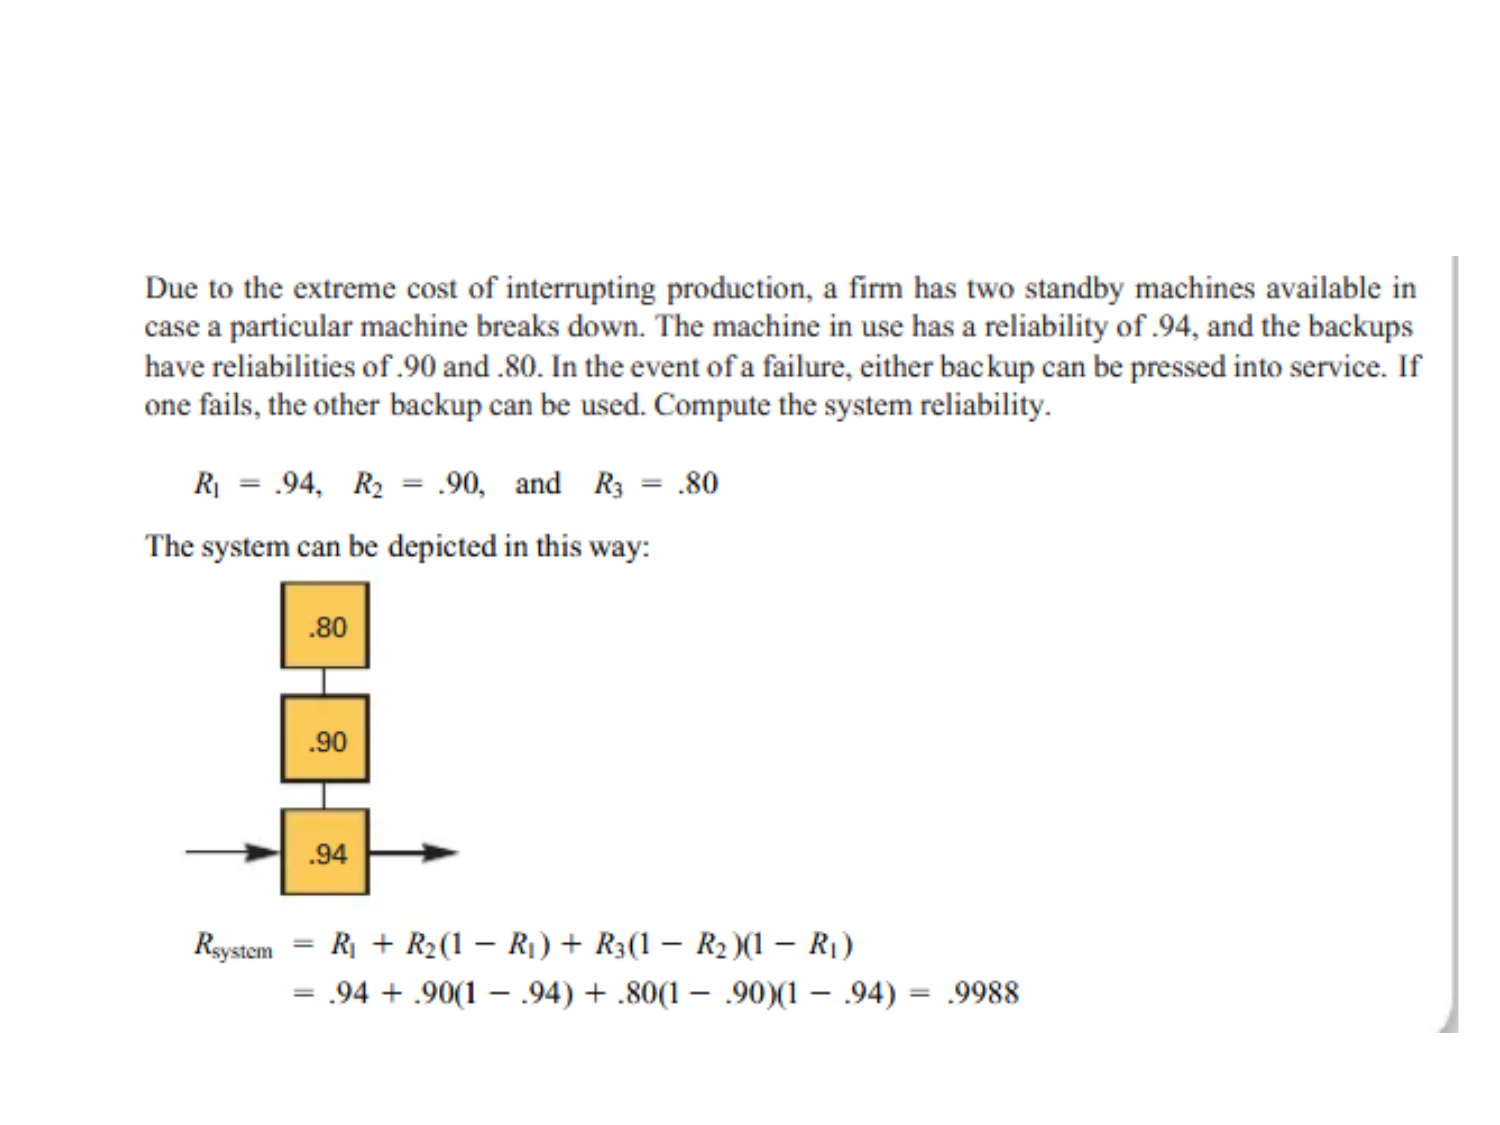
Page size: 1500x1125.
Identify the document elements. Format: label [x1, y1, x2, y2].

list [78, 255, 1459, 1033]
